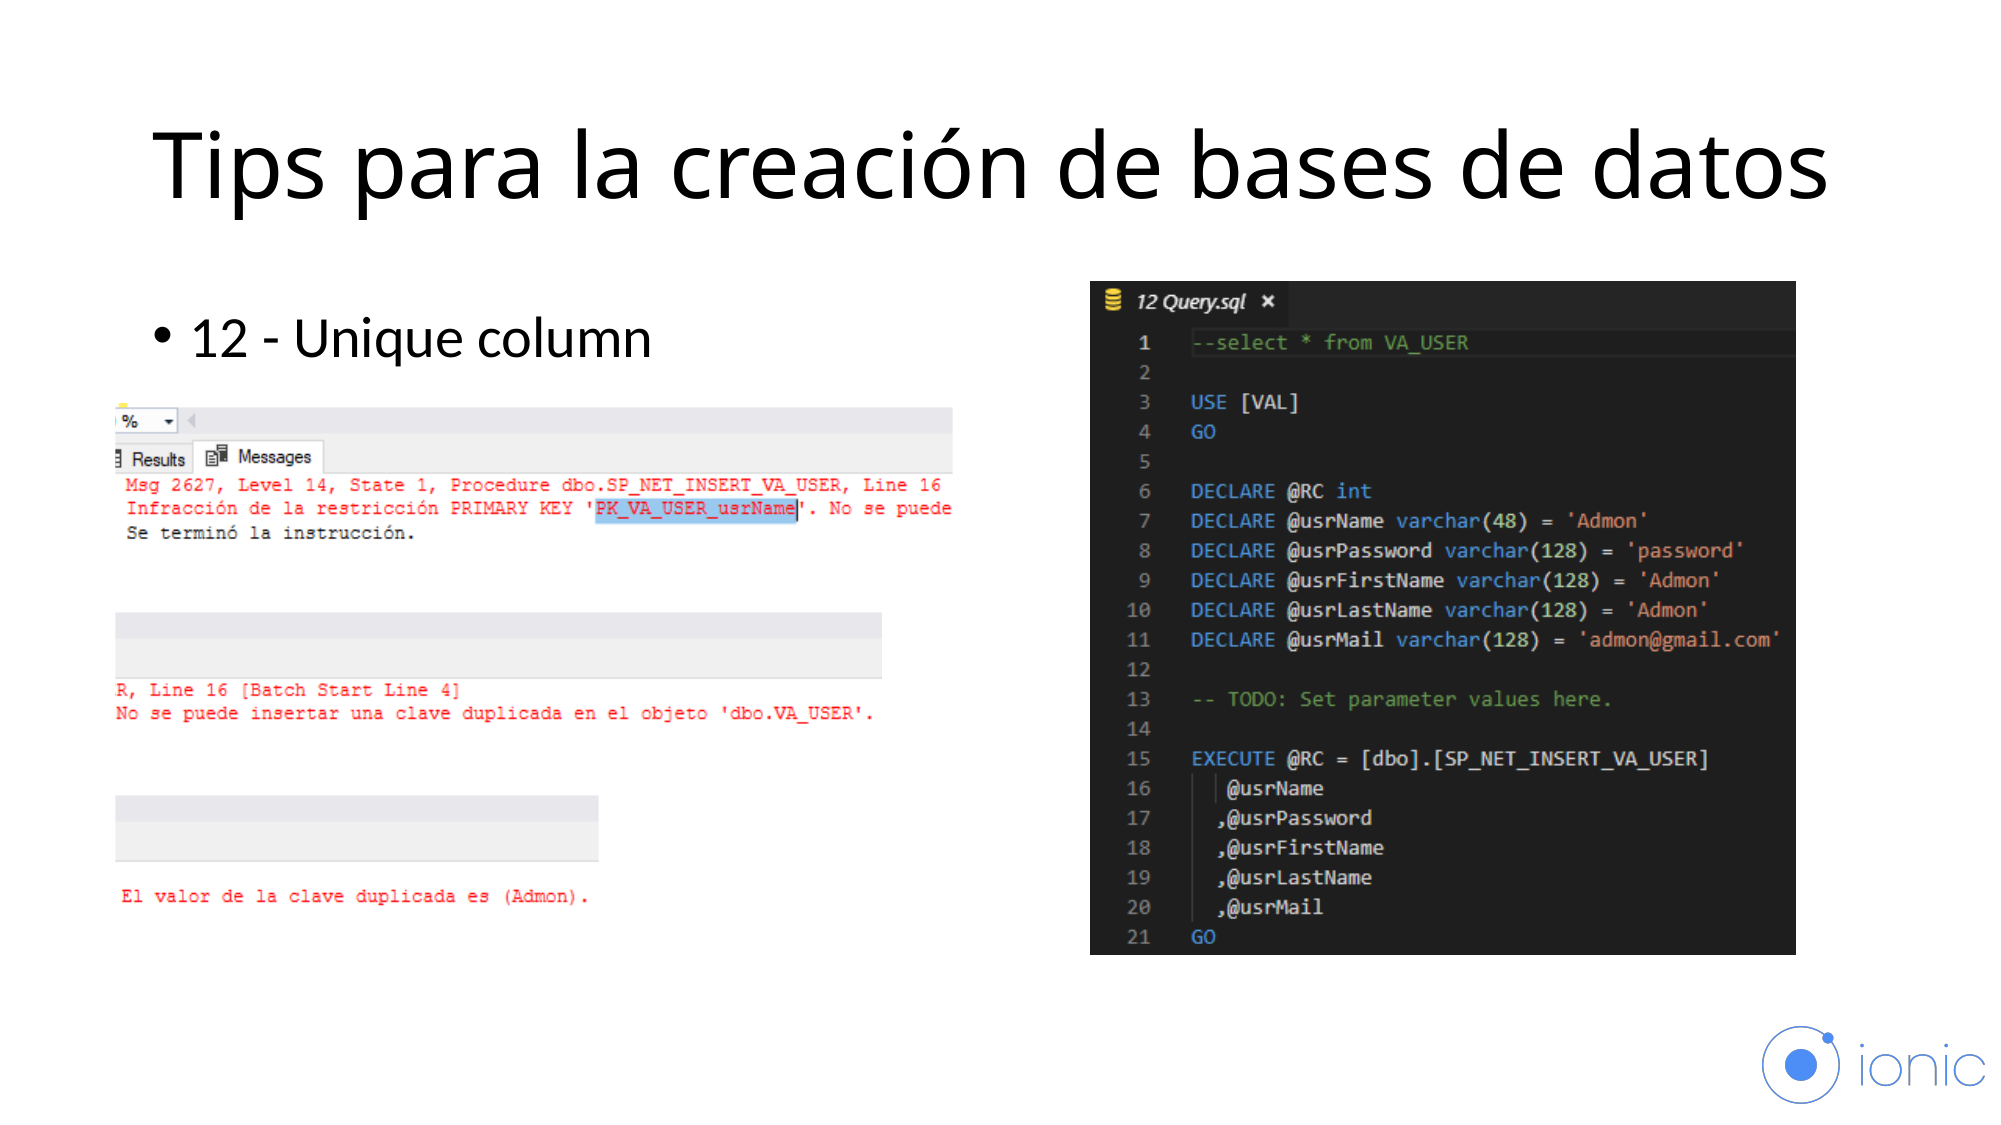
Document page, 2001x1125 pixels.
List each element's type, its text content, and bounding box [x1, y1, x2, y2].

picture [1090, 281, 1796, 955]
title Tips para la creación de bases de datos [137, 59, 1863, 278]
list 12 - Unique column [137, 299, 1863, 1014]
picture [115, 608, 882, 975]
picture [115, 403, 953, 587]
picture [1762, 1026, 1985, 1104]
